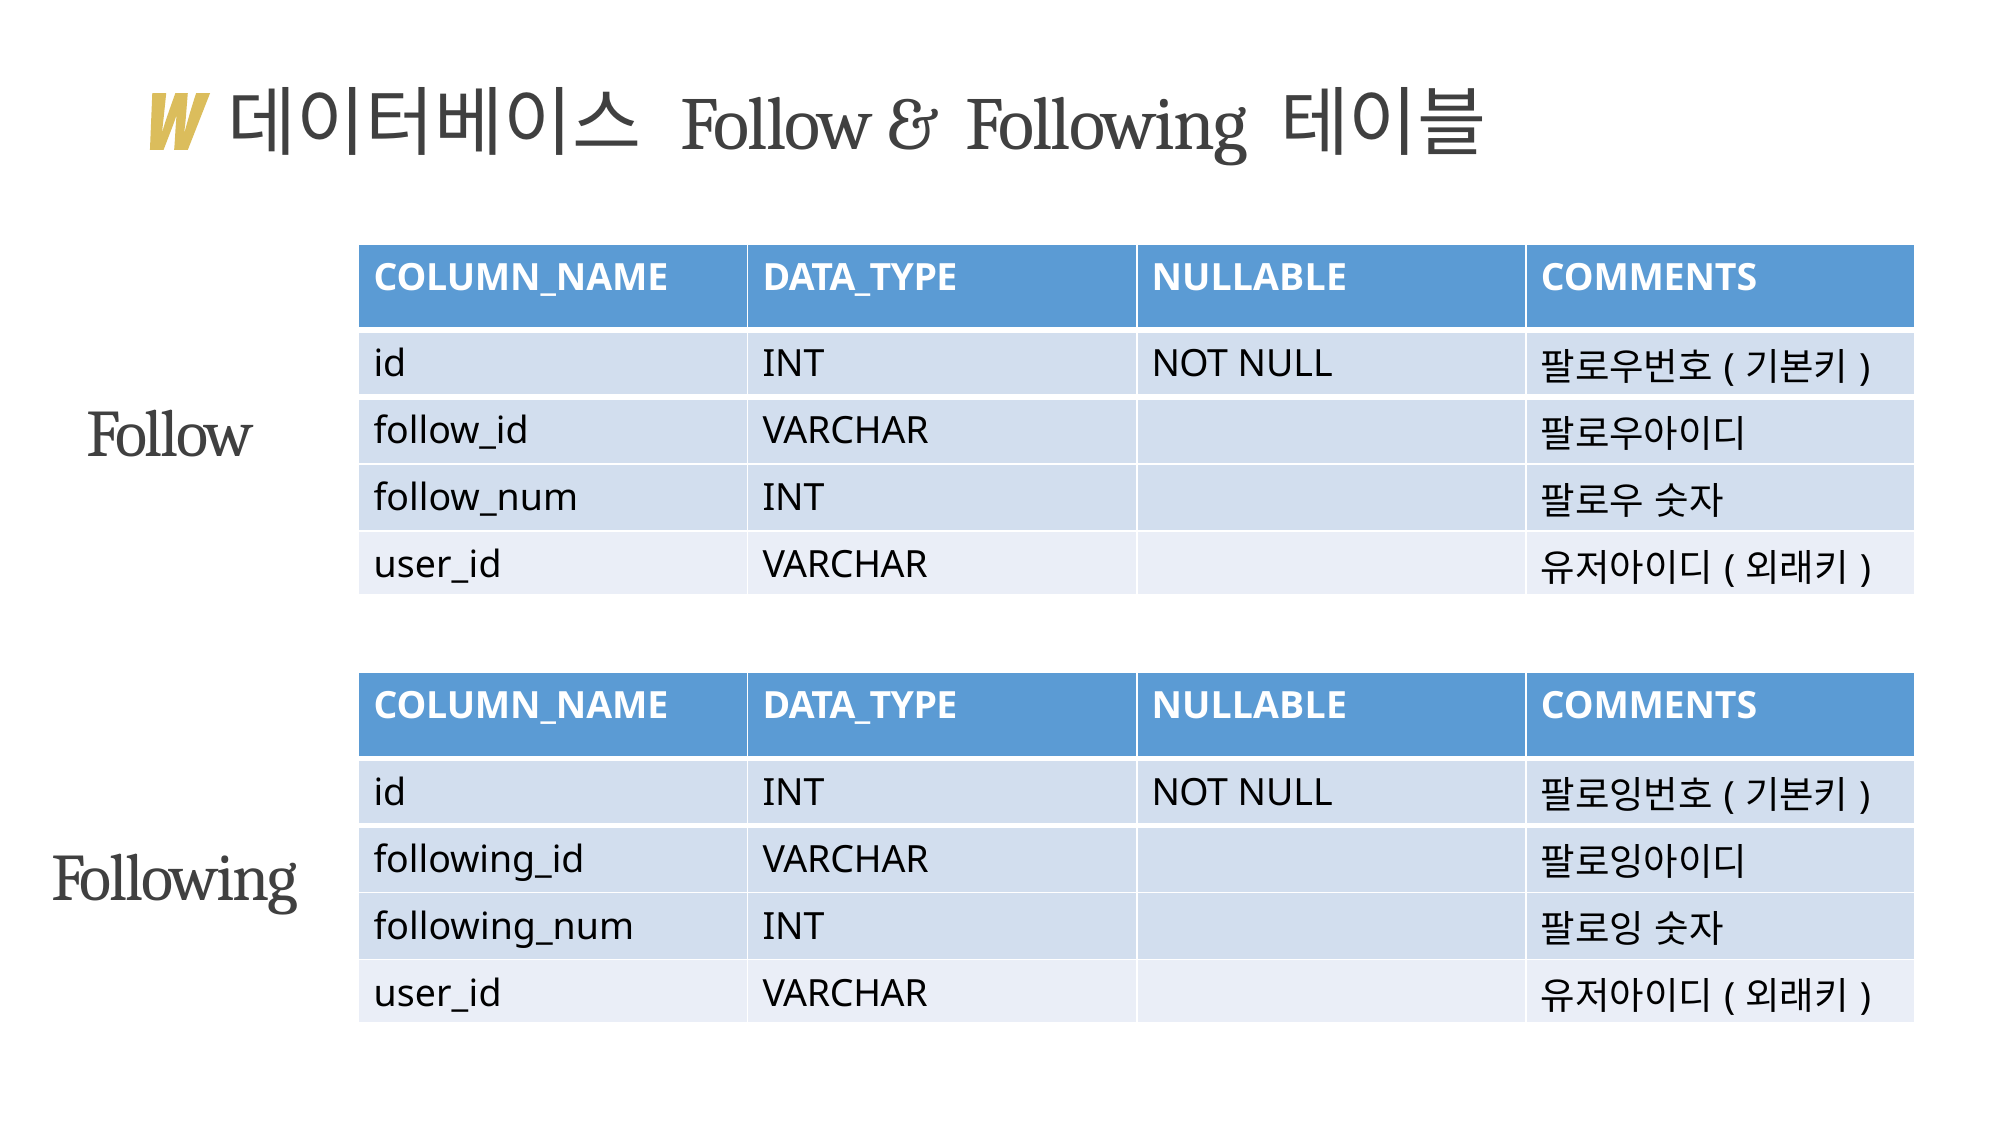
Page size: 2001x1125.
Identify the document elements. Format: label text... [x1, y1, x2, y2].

table_header NULLABLE [1138, 245, 1525, 327]
text_box Follow [84, 387, 334, 470]
table_header COLUMN_NAME [359, 673, 747, 756]
table_cell INT [748, 465, 1136, 530]
table_cell 유저아이디(외래키) [1527, 532, 1914, 594]
table_header DATA_TYPE [748, 245, 1136, 327]
table_cell 팔로우아이디 [1527, 400, 1914, 463]
table_cell [1138, 465, 1525, 530]
table_cell [1138, 400, 1525, 463]
text_box [149, 93, 211, 150]
table_cell 팔로우번호(기본키) [1527, 333, 1914, 394]
table_cell follow_id [359, 400, 747, 463]
table_header NULLABLE [1138, 673, 1525, 756]
table_cell INT [748, 333, 1136, 394]
table_cell id [359, 333, 747, 394]
title 데이터베이스 Follow & Following 테이블 [225, 72, 1783, 263]
table_cell 팔로우 숫자 [1527, 465, 1914, 530]
table_header COLUMN_NAME [359, 245, 747, 327]
table_cell VARCHAR [748, 960, 1136, 1022]
table_header COMMENTS [1527, 245, 1914, 327]
table_cell [1138, 960, 1525, 1022]
table_cell [1138, 532, 1525, 594]
table_header COMMENTS [1527, 673, 1914, 756]
table_cell VARCHAR [748, 532, 1136, 594]
table_cell INT [748, 761, 1136, 823]
table_cell [1138, 828, 1525, 892]
table_cell following_id [359, 828, 747, 892]
table_cell user_id [359, 532, 747, 594]
table_cell 팔로잉번호(기본키) [1527, 761, 1914, 823]
table_cell 팔로잉 숫자 [1527, 893, 1914, 959]
table_cell 유저아이디(외래키) [1527, 960, 1914, 1022]
table_cell follow_num [359, 465, 747, 530]
table_cell NOT NULL [1138, 761, 1525, 823]
table_cell VARCHAR [748, 828, 1136, 892]
table_cell NOT NULL [1138, 333, 1525, 394]
text_box Following [49, 832, 403, 914]
table_cell VARCHAR [748, 400, 1136, 463]
table_cell [1138, 893, 1525, 959]
table_cell following_num [359, 893, 747, 959]
table_cell 팔로잉아이디 [1527, 828, 1914, 892]
table_cell user_id [359, 960, 747, 1022]
table_header DATA_TYPE [748, 673, 1136, 756]
table_cell INT [748, 893, 1136, 959]
table_cell id [359, 761, 747, 823]
